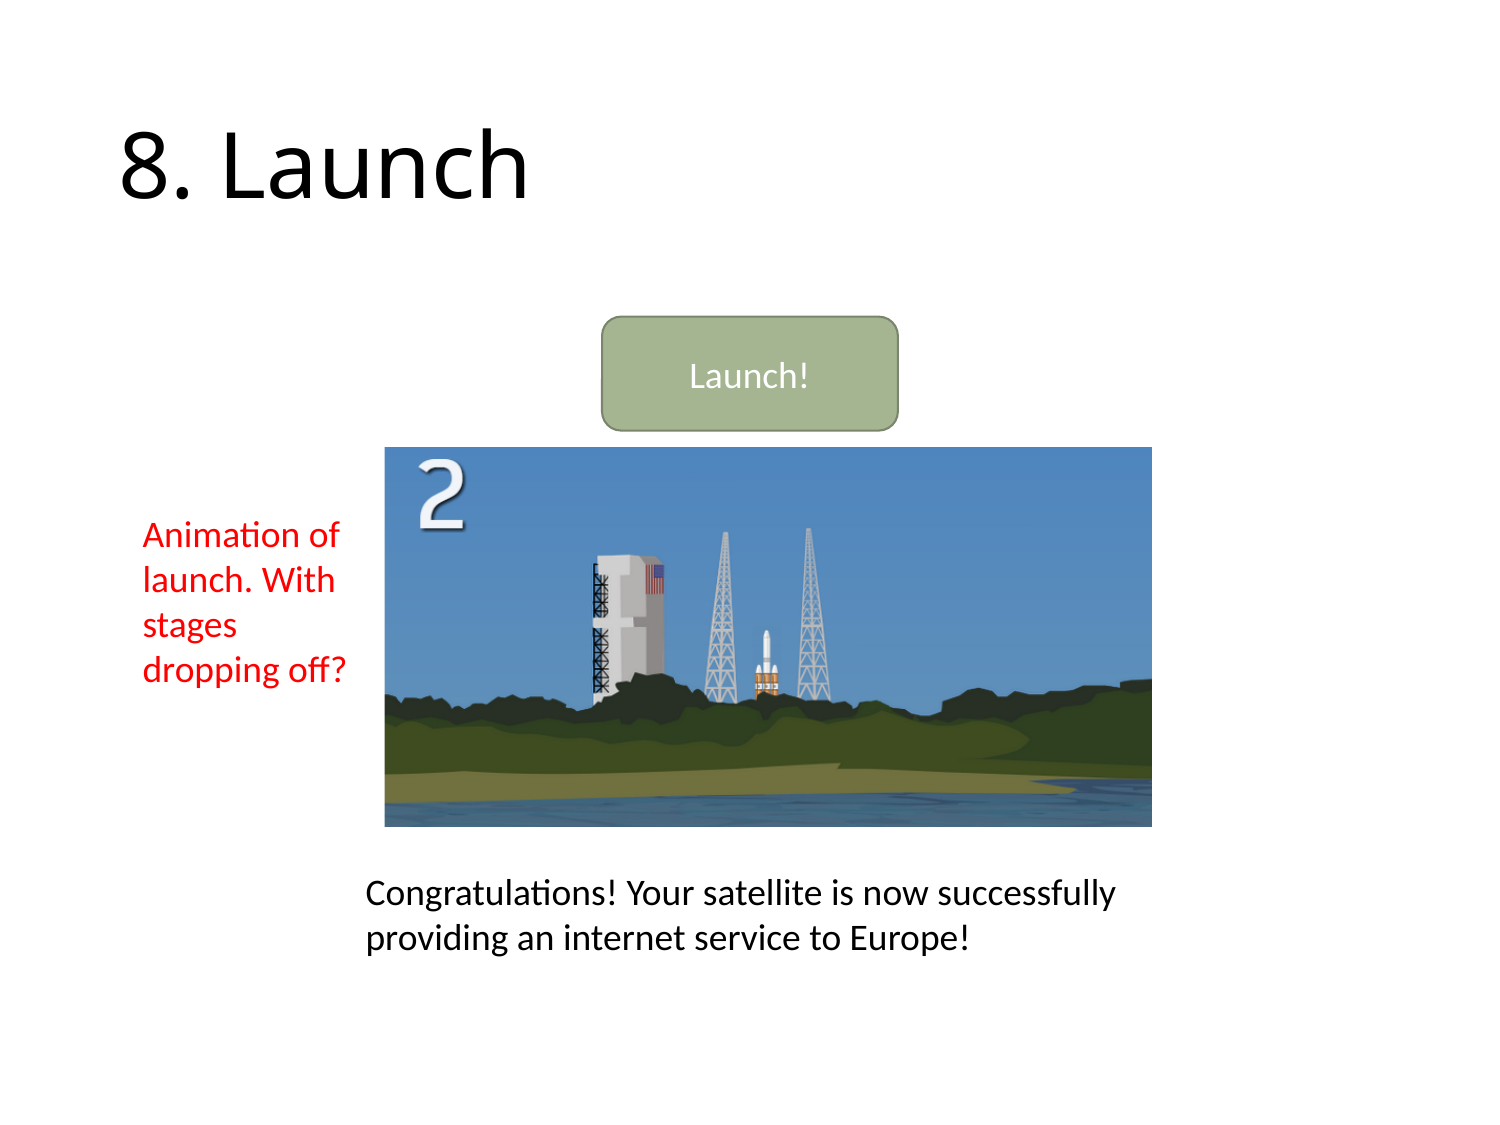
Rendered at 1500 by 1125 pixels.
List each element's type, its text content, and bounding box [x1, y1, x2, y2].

text_box Animation of launch. With stages dropping off? [127, 502, 384, 698]
text_box Congratulations! Your satellite is now successfully providing an internet service to Europe! [350, 861, 1186, 966]
picture [384, 447, 1152, 827]
title 8. Launch [103, 59, 1397, 278]
text_box Launch! [600, 315, 899, 432]
